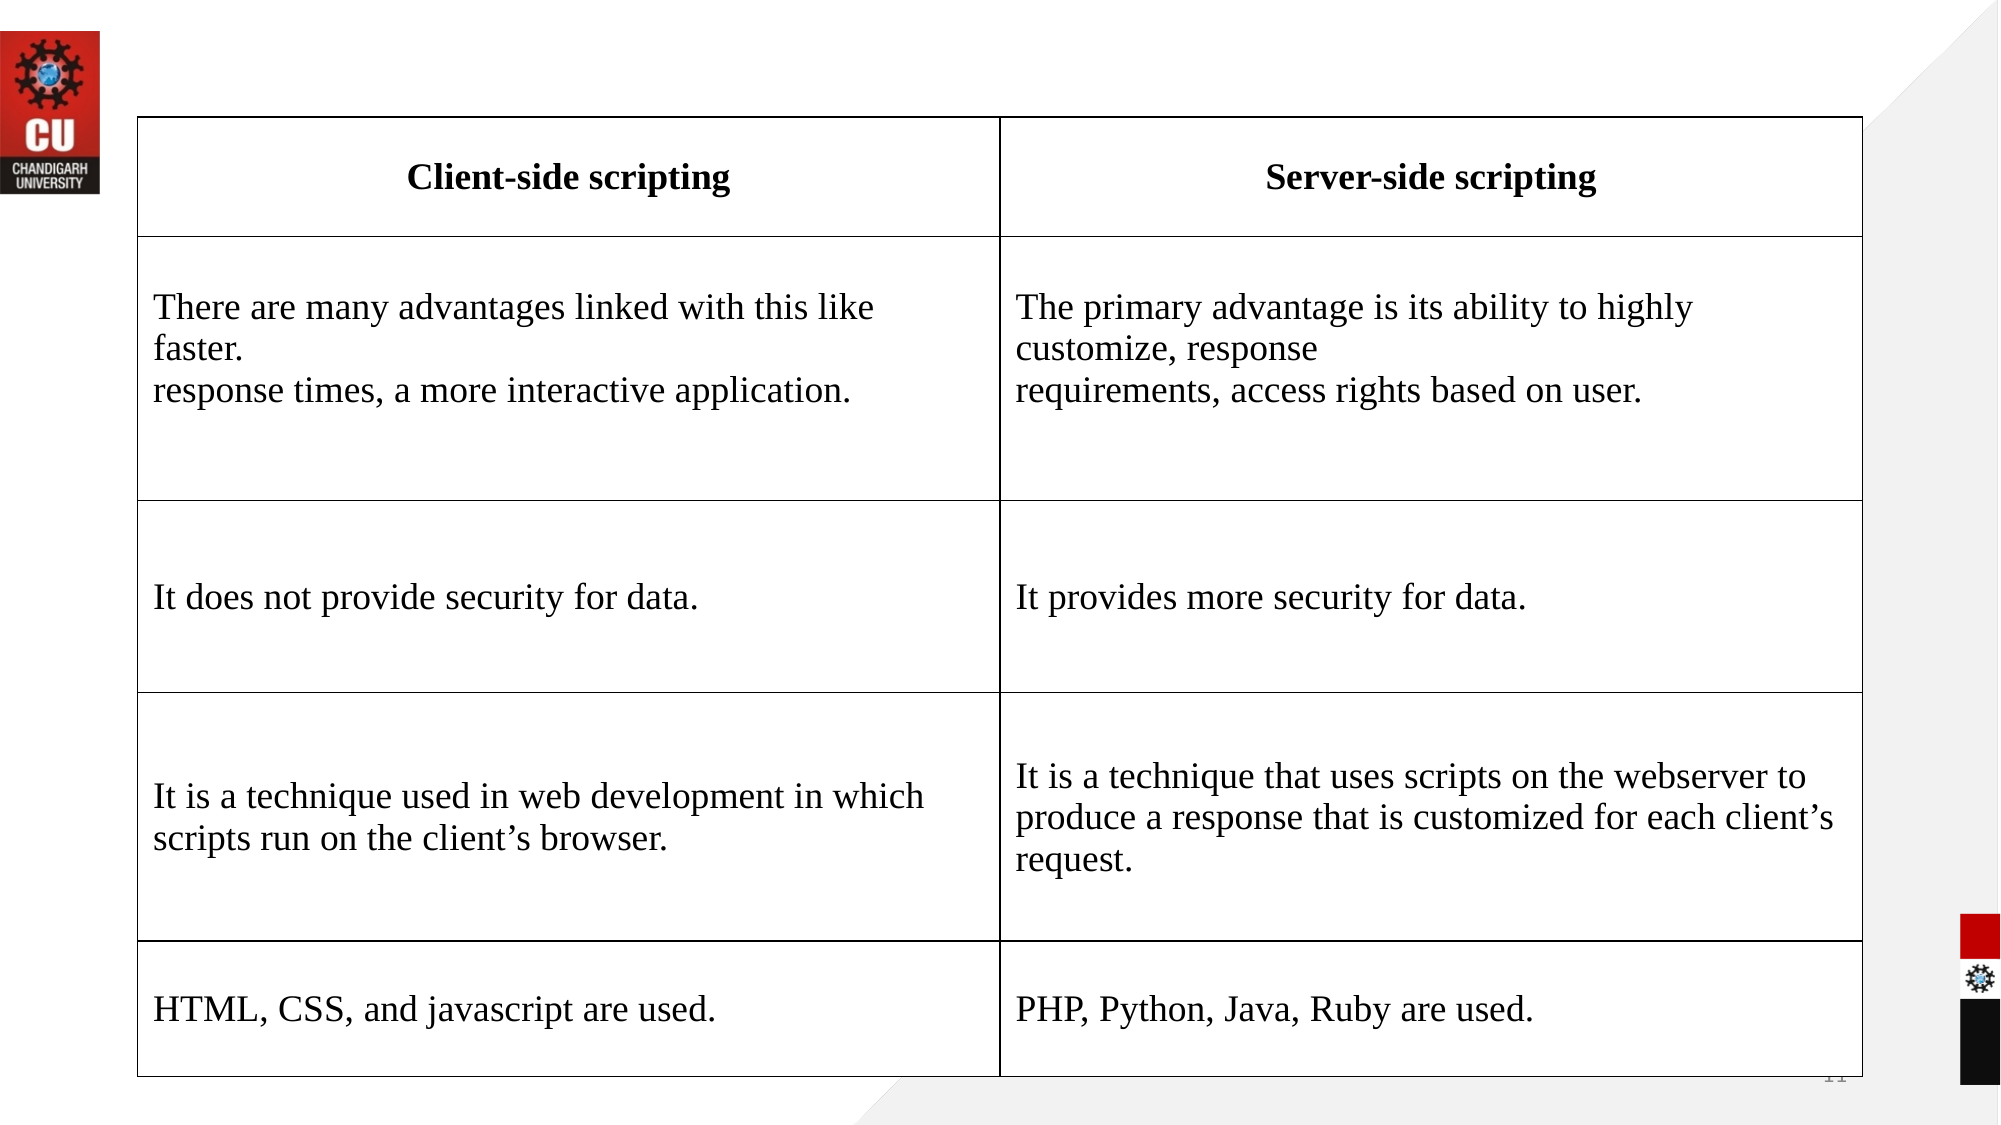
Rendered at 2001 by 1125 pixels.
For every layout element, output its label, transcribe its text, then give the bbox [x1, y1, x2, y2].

table_cell PHP, Python, Java, Ruby are used. [1001, 942, 1862, 1076]
table_cell It does not provide security for data. [138, 501, 999, 692]
slide_number ‹#› [1412, 1077, 1863, 1103]
table_cell The primary advantage is its ability to highly customize, response requirements, access rights based on user. [1001, 237, 1862, 500]
table_cell HTML, CSS, and javascript are used. [138, 942, 999, 1076]
table_cell There are many advantages linked with this like faster. response times, a more interactive application. [138, 237, 999, 500]
picture [0, 0, 2001, 1125]
table_header Client-side scripting [138, 118, 999, 236]
table_cell It is a technique that uses scripts on the webserver to produce a response that is customized for each client’s request. [1001, 693, 1862, 940]
table_cell It is a technique used in web development in which scripts run on the client’s browser. [138, 693, 999, 940]
table_cell It provides more security for data. [1001, 501, 1862, 692]
table_header Server-side scripting [1001, 118, 1862, 236]
